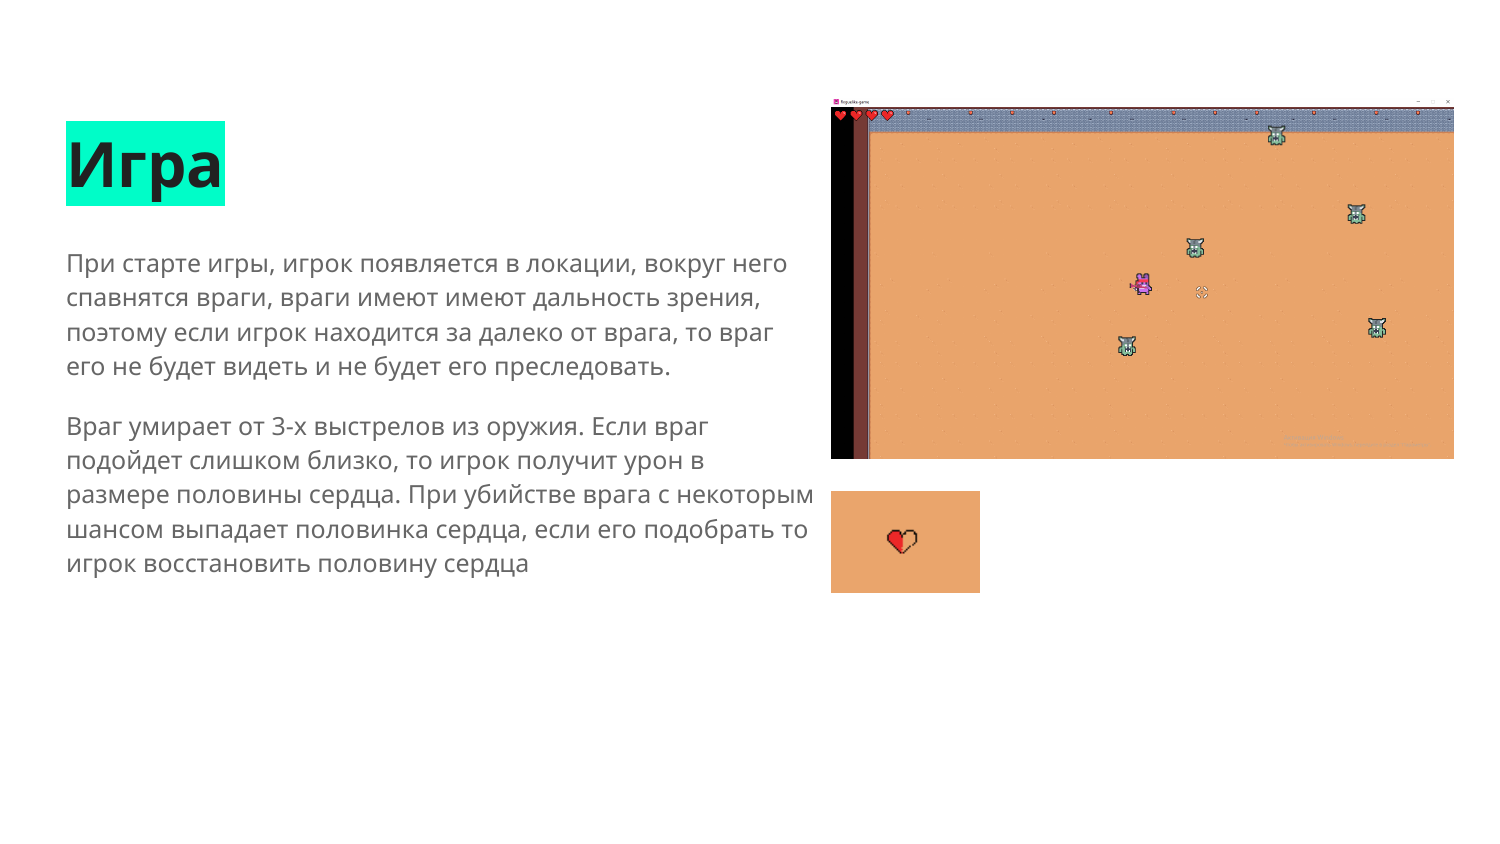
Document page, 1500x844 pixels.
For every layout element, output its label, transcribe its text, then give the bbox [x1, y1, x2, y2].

list При старте игры, игрок появляется в локации, вокруг него спавнятся враги, враги имеют имеют дальность зрения, поэтому если игрок находится за далеко от врага, то враг его не будет видеть и не будет его преследовать. Враг умирает от 3-х выстрелов из оружия. Если враг подойдет слишком близко, то игрок получит урон в размере половины сердца. При убийстве врага с некоторым шансом выпадает половинка сердца, если его подобрать то игрок восстановить половину сердца [51, 227, 831, 750]
picture [830, 491, 980, 594]
title Игра [51, 91, 512, 216]
picture [830, 98, 1454, 459]
